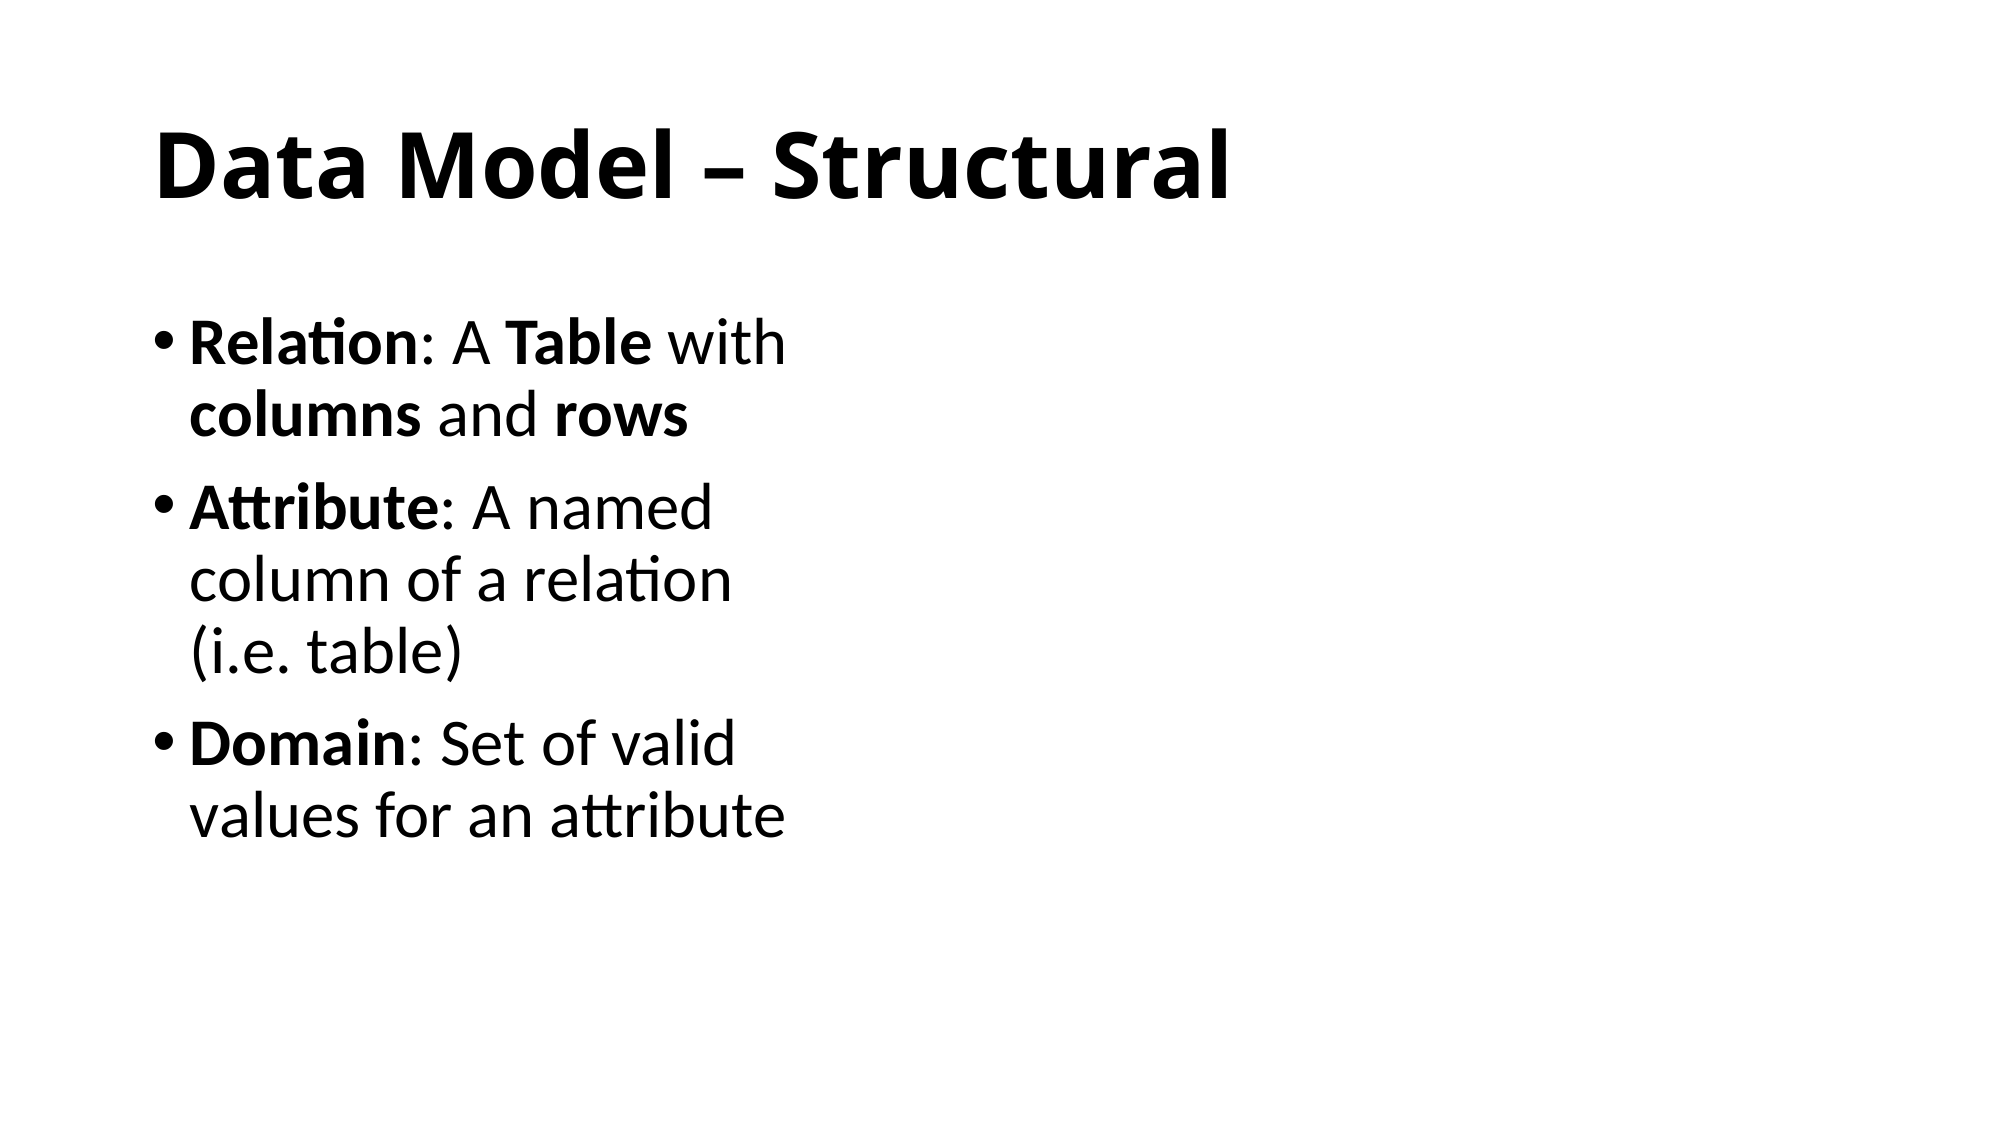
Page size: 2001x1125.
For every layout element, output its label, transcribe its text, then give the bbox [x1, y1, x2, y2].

title Data Model – Structural [137, 59, 1863, 278]
list Relation: A Table with columns and rows Attribute: A named column of a relation (i.e. table) Domain: Set of valid values for an attribute [137, 299, 823, 1014]
